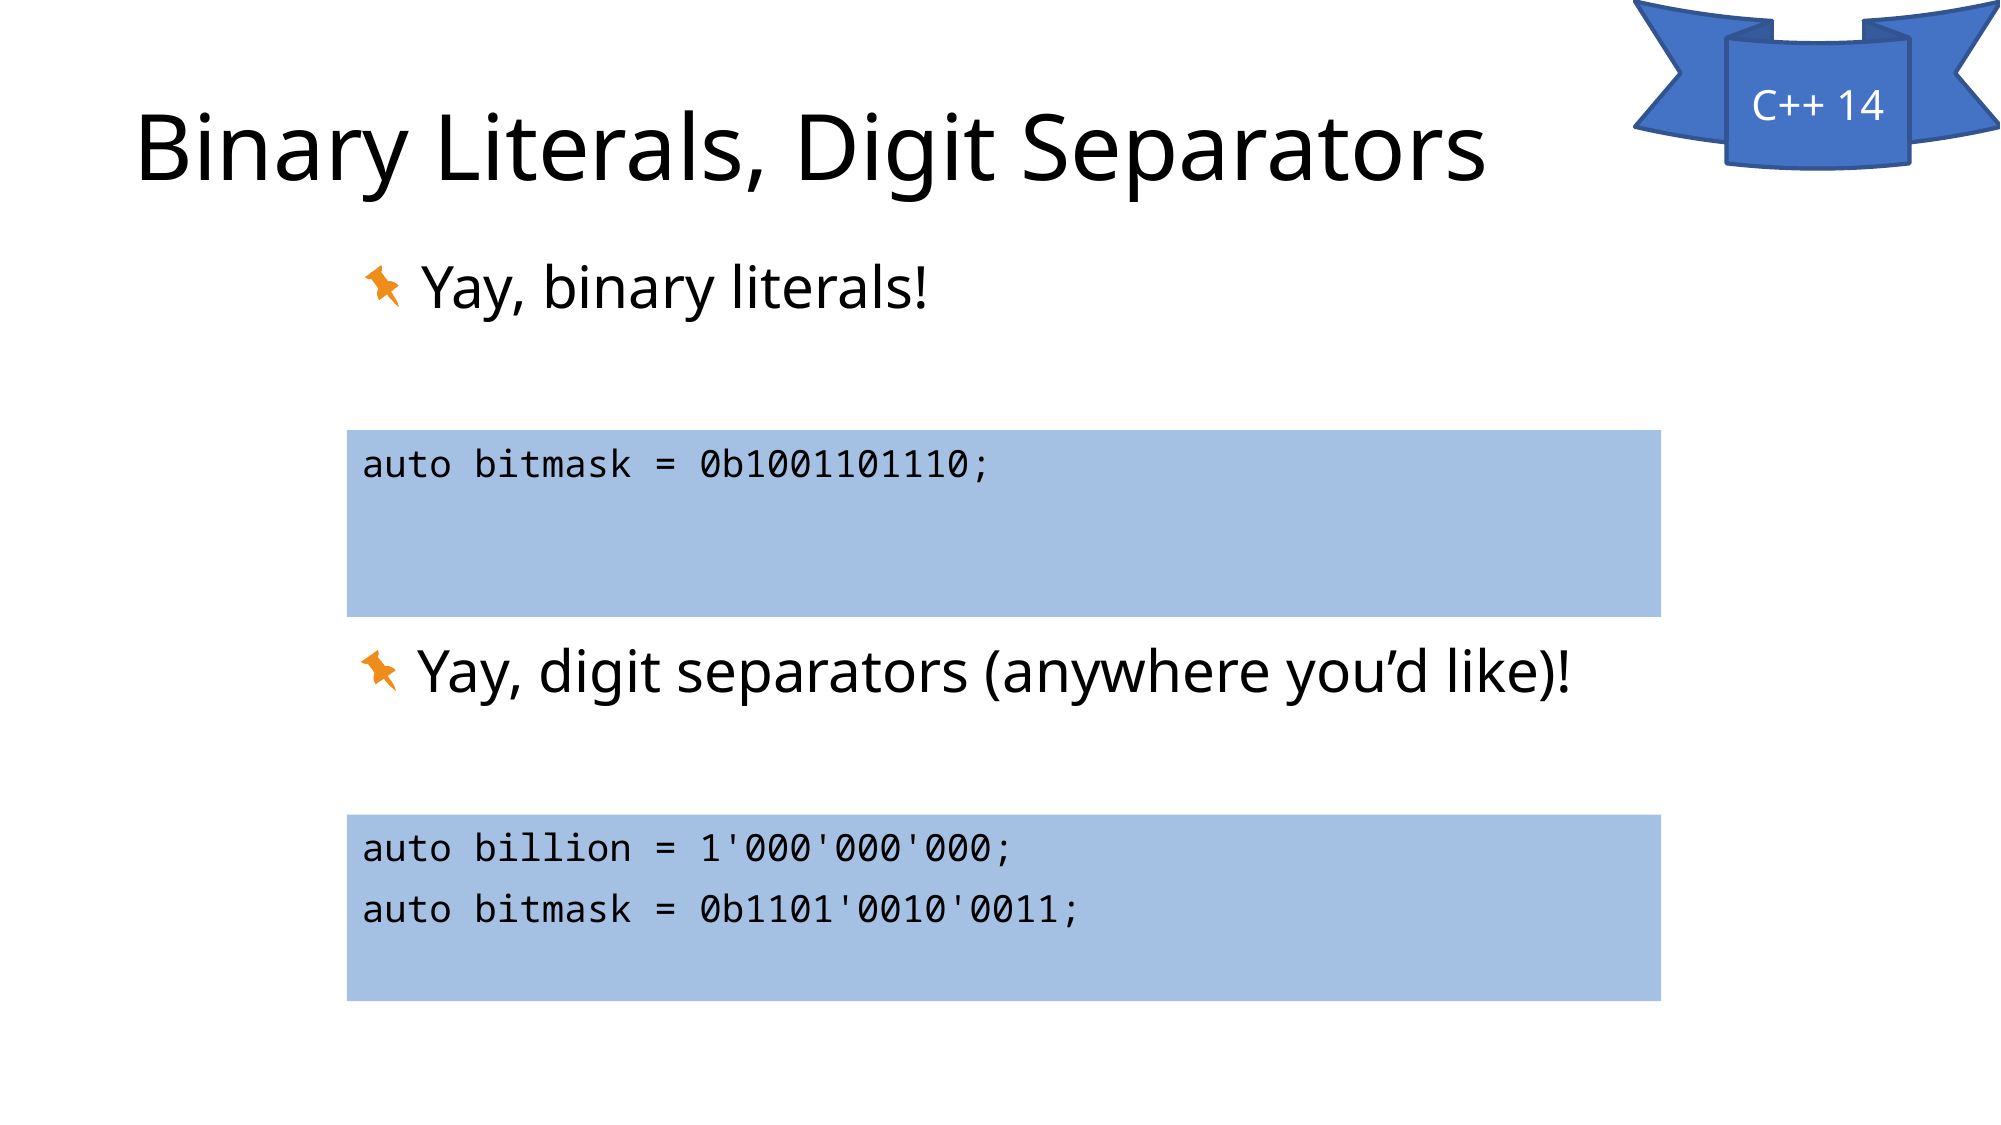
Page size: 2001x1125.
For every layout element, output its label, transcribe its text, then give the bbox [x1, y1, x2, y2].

text_box auto bitmask = 0b1001101110; [346, 430, 1662, 617]
picture [365, 265, 399, 307]
text_box C++ 14 [1633, 0, 2000, 170]
text_box Yay, binary literals! [350, 243, 1664, 420]
text_box Yay, digit separators (anywhere you’d like)! [346, 627, 1725, 804]
text_box auto billion = 1'000'000'000; auto bitmask = 0b1101'0010'0011; [346, 814, 1662, 1002]
text_box Binary Literals, Digit Separators [133, 90, 1866, 208]
picture [361, 650, 396, 691]
